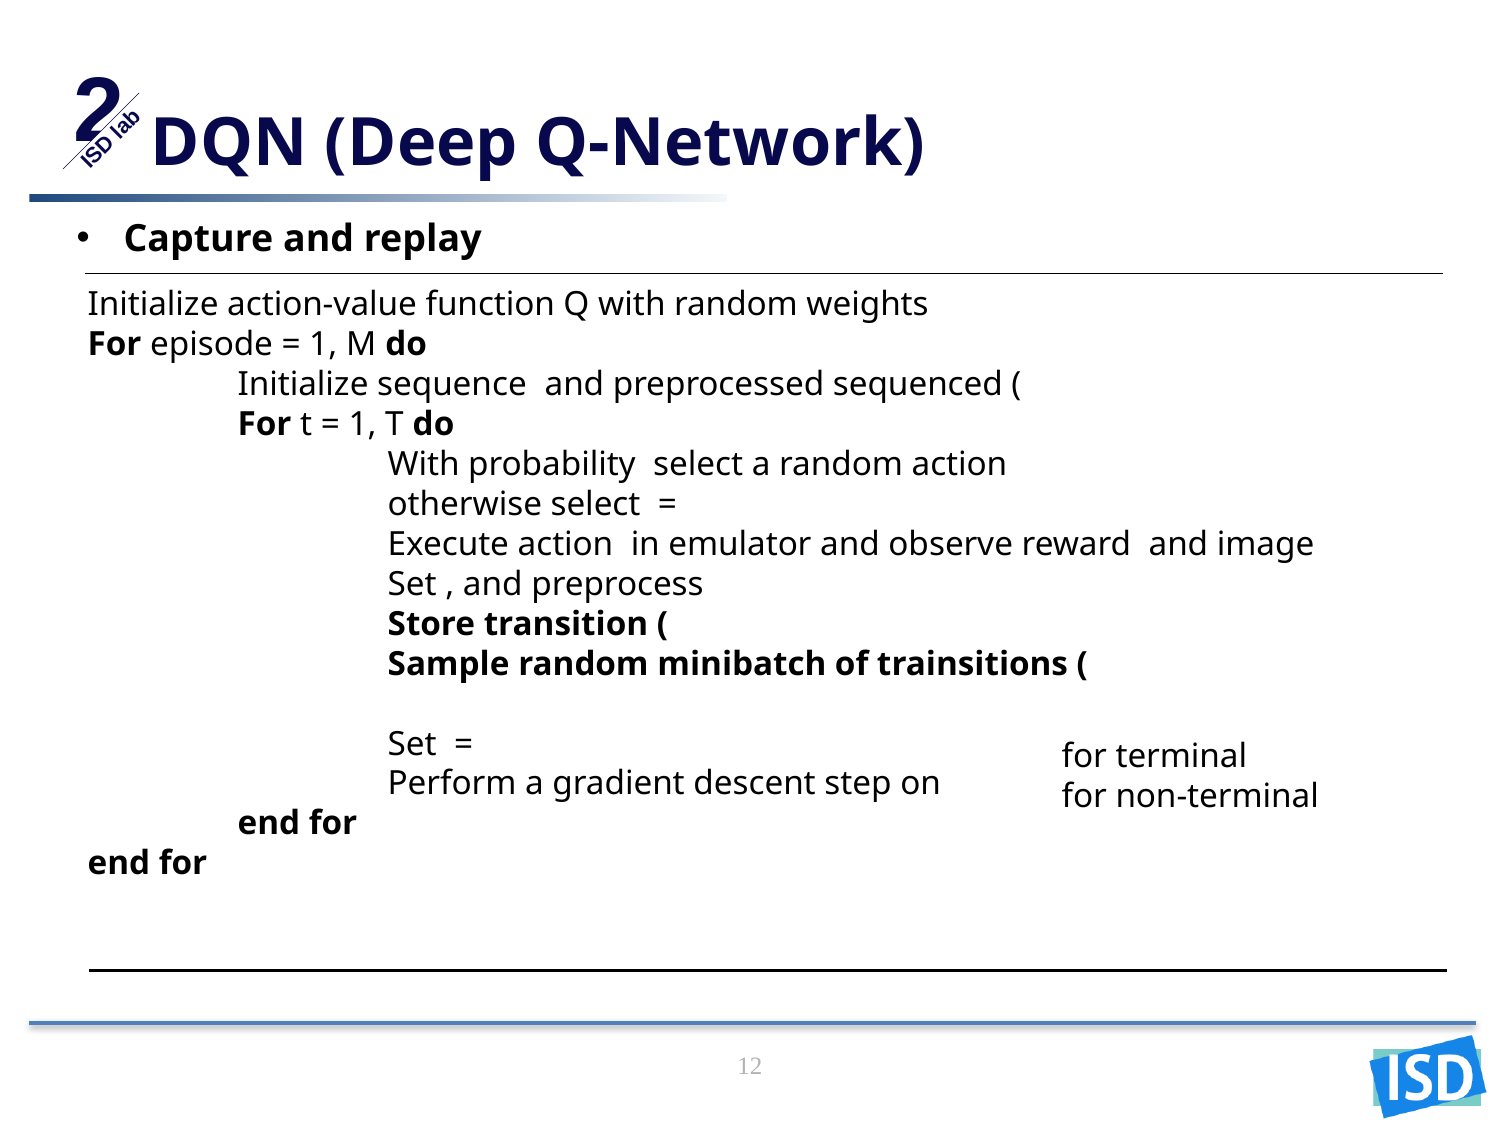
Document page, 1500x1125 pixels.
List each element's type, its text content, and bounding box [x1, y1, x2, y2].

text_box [72, 274, 1500, 962]
picture [1352, 1019, 1500, 1125]
text_box Capture and replay [61, 206, 497, 267]
slide_number 12 [581, 1034, 919, 1095]
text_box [56, 42, 164, 170]
title DQN (Deep Q-Network) [135, 45, 1425, 233]
